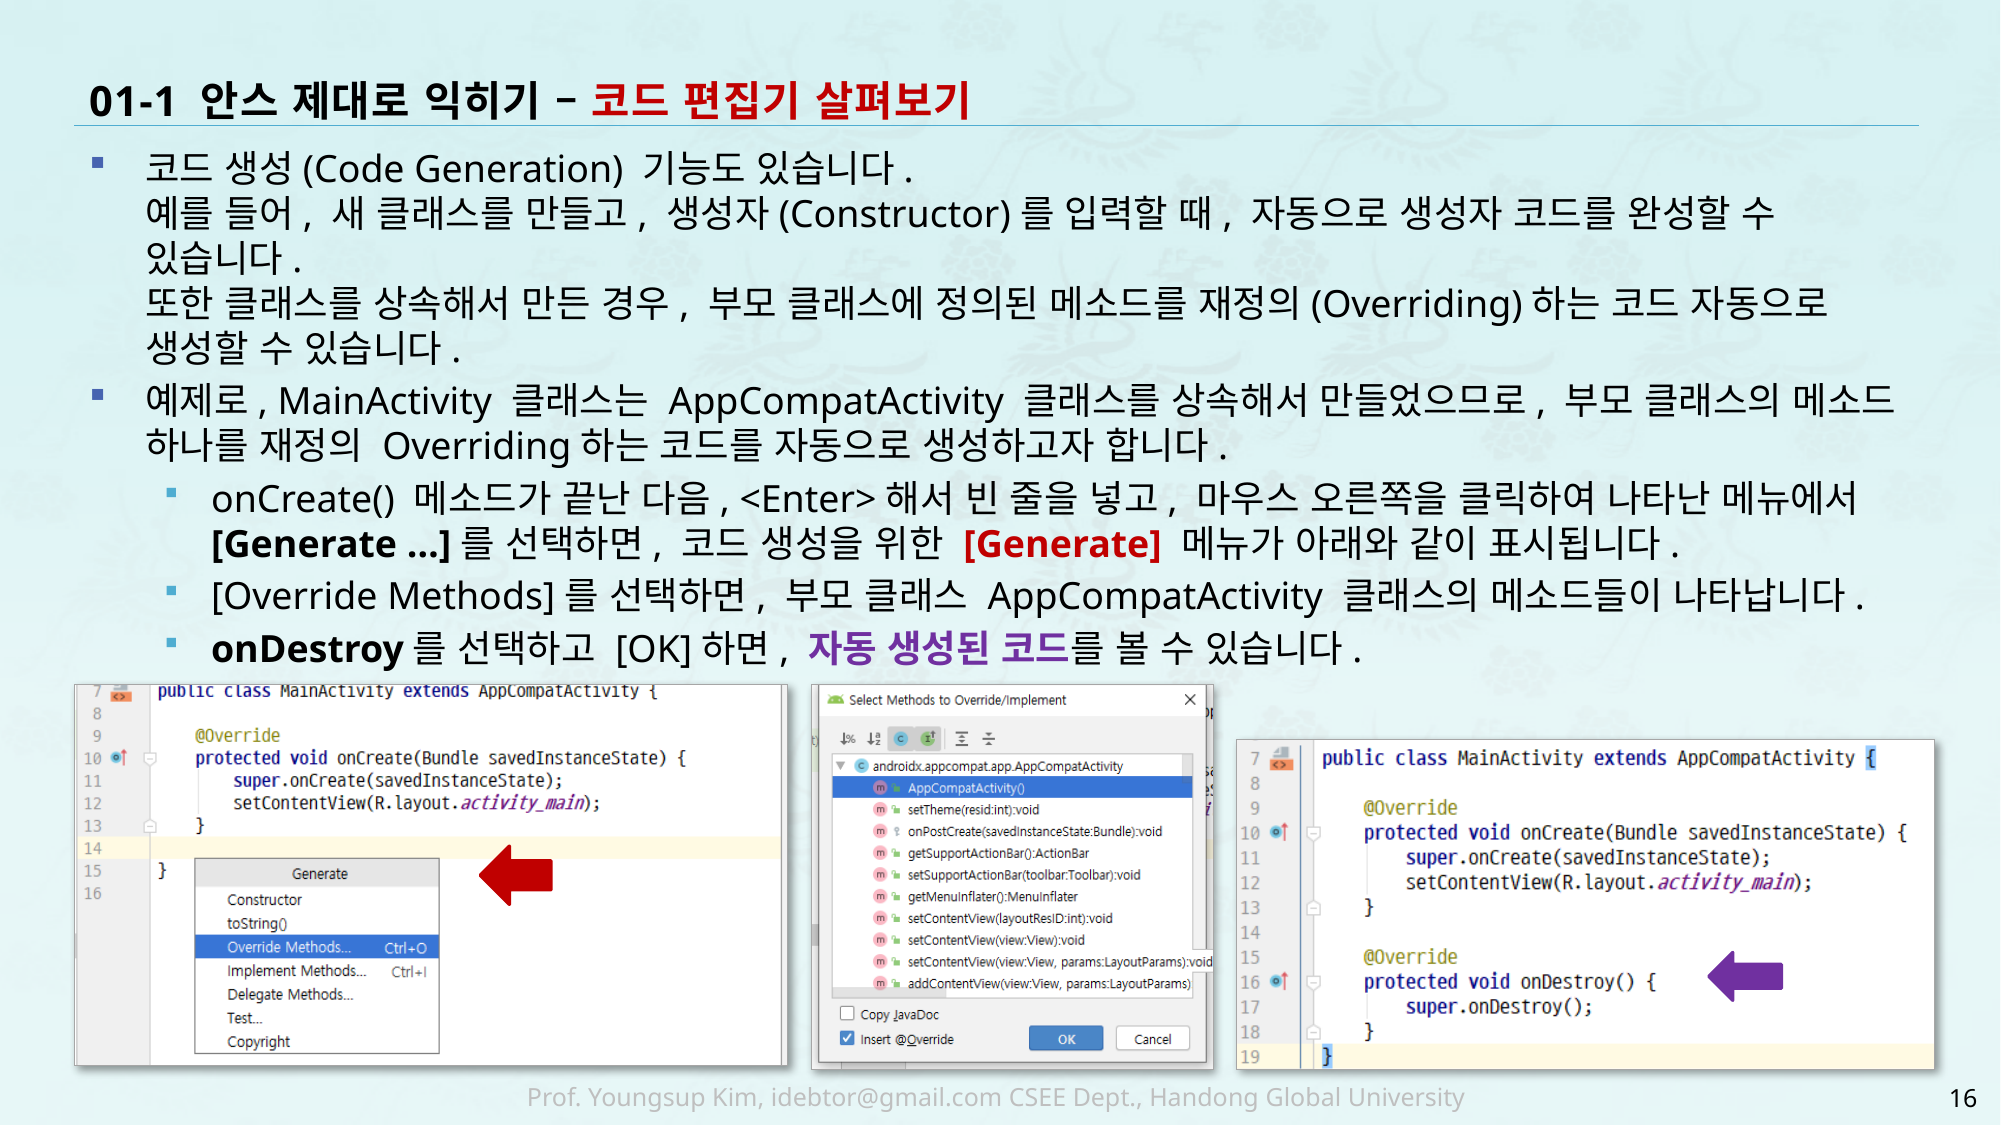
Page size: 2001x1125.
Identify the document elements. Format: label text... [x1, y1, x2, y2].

slide_number 16 [1816, 1069, 1993, 1125]
picture [74, 684, 788, 1066]
title 01-1 안스 제대로 익히기 – 코드 편집기 살펴보기 [74, 62, 1920, 137]
picture [1236, 739, 1935, 1070]
list 코드 생성(Code Generation) 기능도 있습니다. 예를 들어, 새 클래스를 만들고, 생성자(Constructor)를 입력할 때, 자동으로 생성자 코드를 완성할 수 있습니다. 또한 클래스를 상속해서 만든 경우, 부모 클래스에 정의된 메소드를 재정의(Overriding)하는 코드 자동으로 생성할 수 있습니다. 예제로, MainActivity 클래스는 AppCompatActivity 클래스를 상속해서 만들었으므로, 부모 클래스의 메소드 하나를 재정의 Overriding하는 코드를 자동으로 생성하고자 합니다. onCreate() 메소드가 끝난 다음, <Enter>해서 빈 줄을 넣고, 마우스 오른쪽을 클릭하여 나타난 메뉴에서 [Generate …]를 선택하면, 코드 생성을 위한 [Generate] 메뉴가 아래와 같이 표시됩니다. [Override Methods]를 선택하면, 부모 클래스 AppCompatActivity 클래스의 메소드들이 나타납니다. onDestroy를 선택하고 [OK]하면, 자동 생성된 코드를 볼 수 있습니다. [74, 137, 1921, 1066]
picture [811, 684, 1214, 1070]
